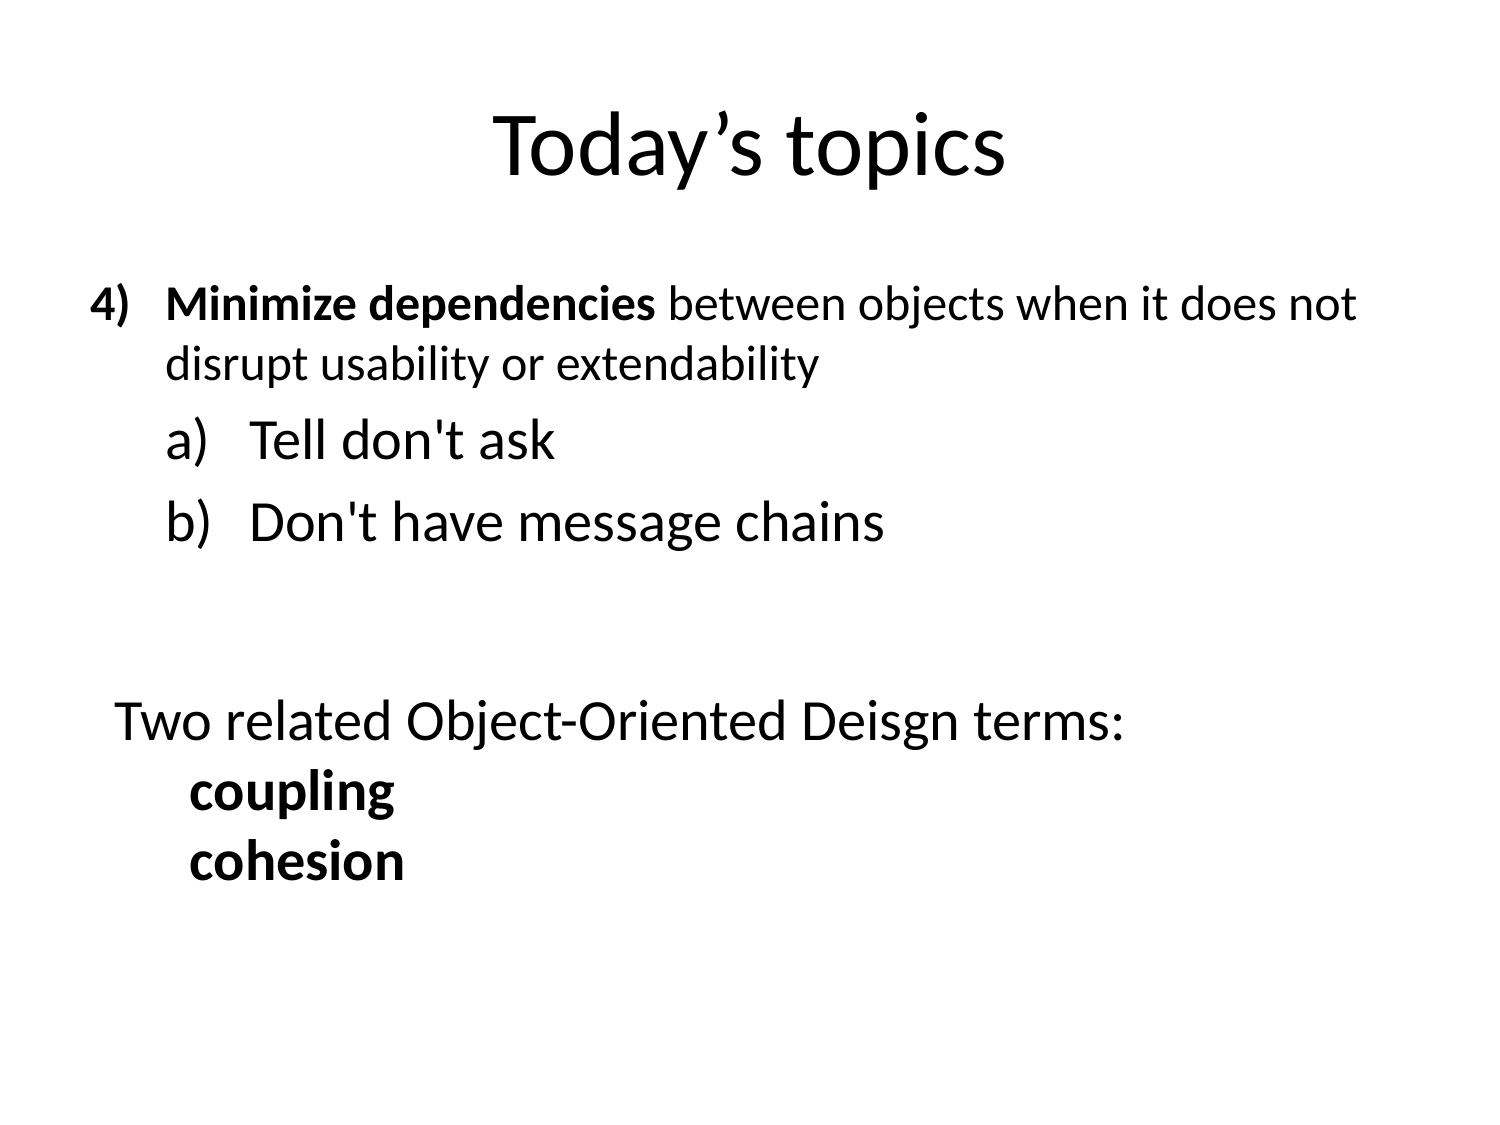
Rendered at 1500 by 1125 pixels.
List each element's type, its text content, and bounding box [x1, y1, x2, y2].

title Today’s topics [75, 45, 1425, 233]
list Minimize dependencies between objects when it does not disrupt usability or extendability Tell don't ask Don't have message chains [75, 262, 1425, 1005]
text_box Two related Object-Oriented Deisgn terms: coupling cohesion [99, 675, 1250, 900]
